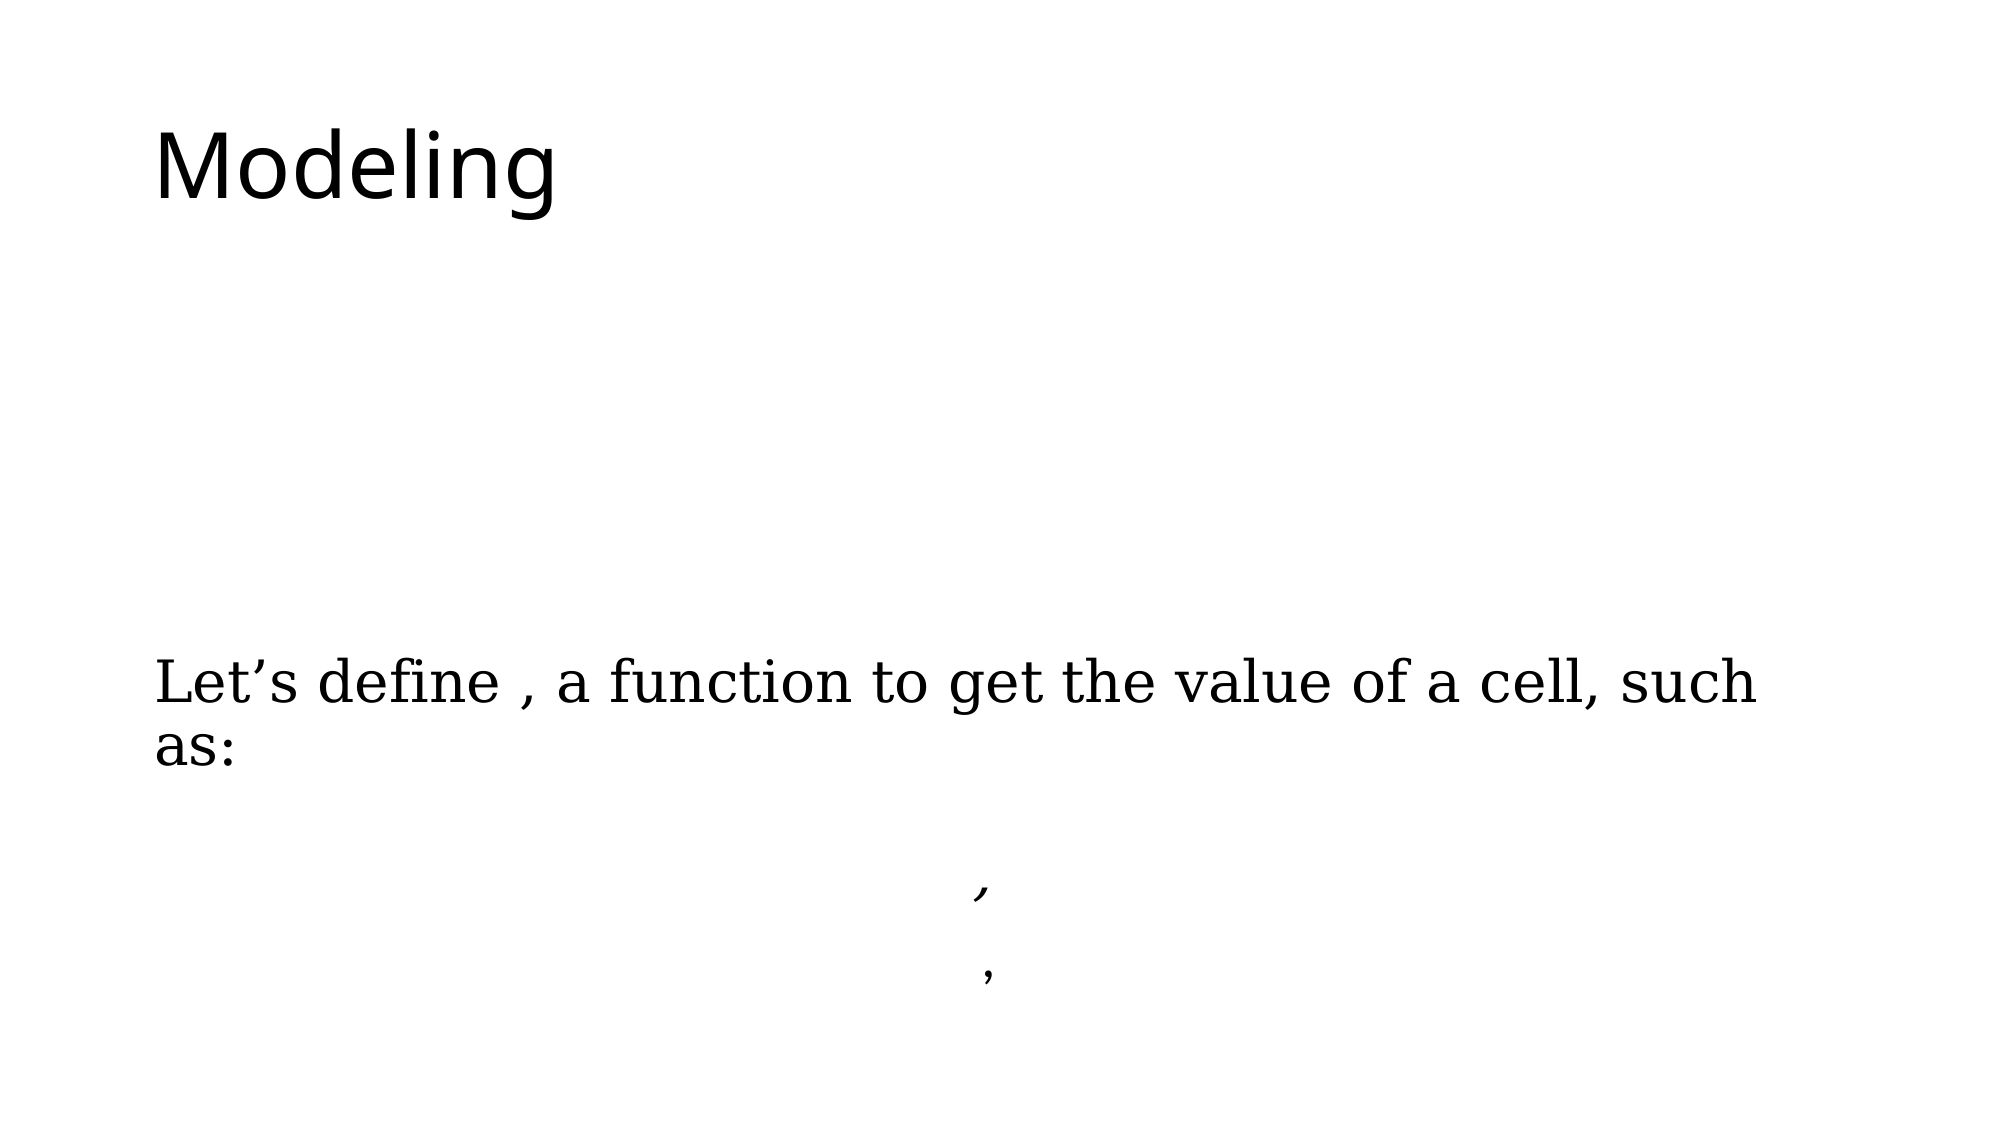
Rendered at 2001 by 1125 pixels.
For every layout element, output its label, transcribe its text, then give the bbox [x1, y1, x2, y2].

title Modeling [137, 59, 1863, 278]
